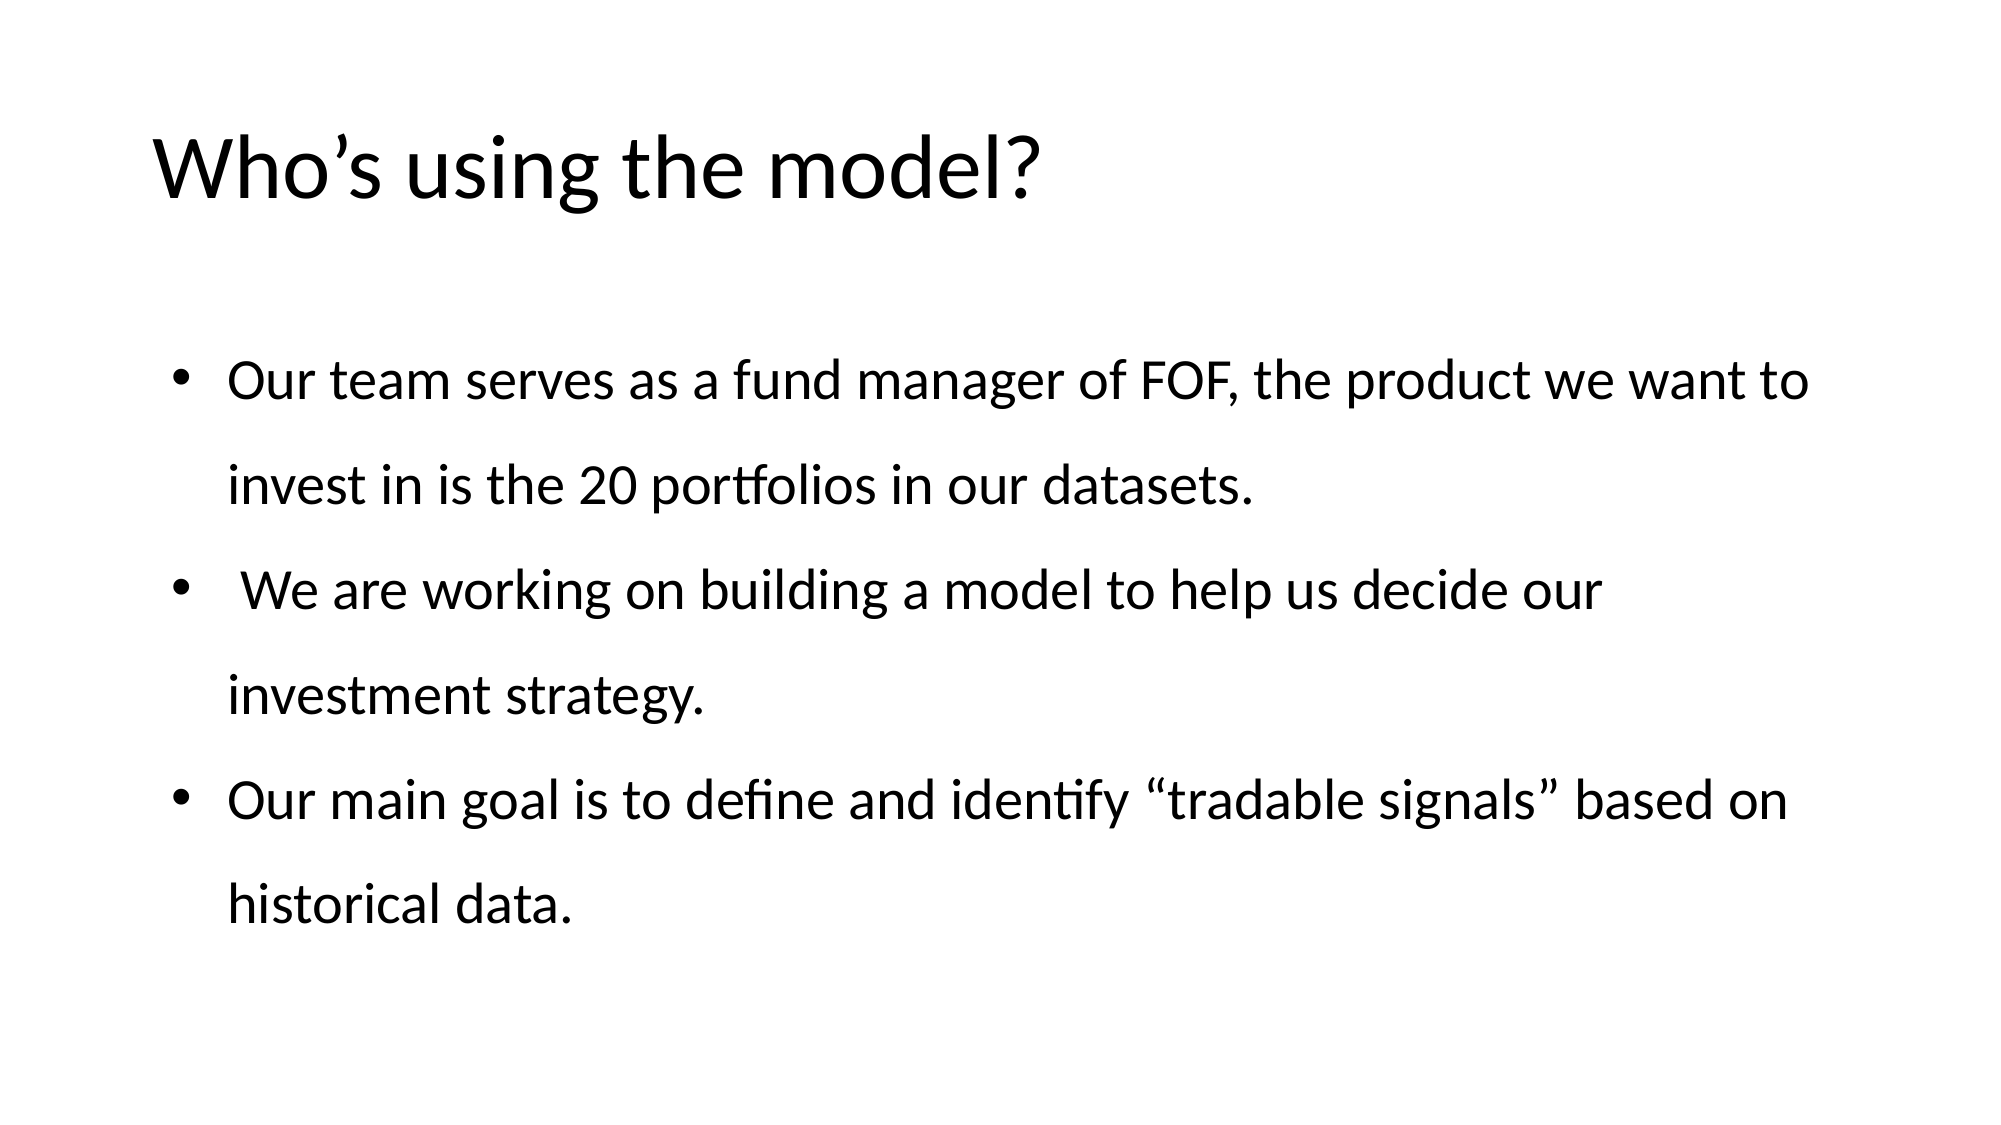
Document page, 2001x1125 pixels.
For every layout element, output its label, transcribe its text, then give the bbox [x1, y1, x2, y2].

list Our team serves as a fund manager of FOF, the product we want to invest in is the 20 portfolios in our datasets. We are working on building a model to help us decide our investment strategy. Our main goal is to define and identify “tradable signals” based on historical data. [137, 299, 1863, 1014]
title Who’s using the model? [137, 59, 1863, 278]
